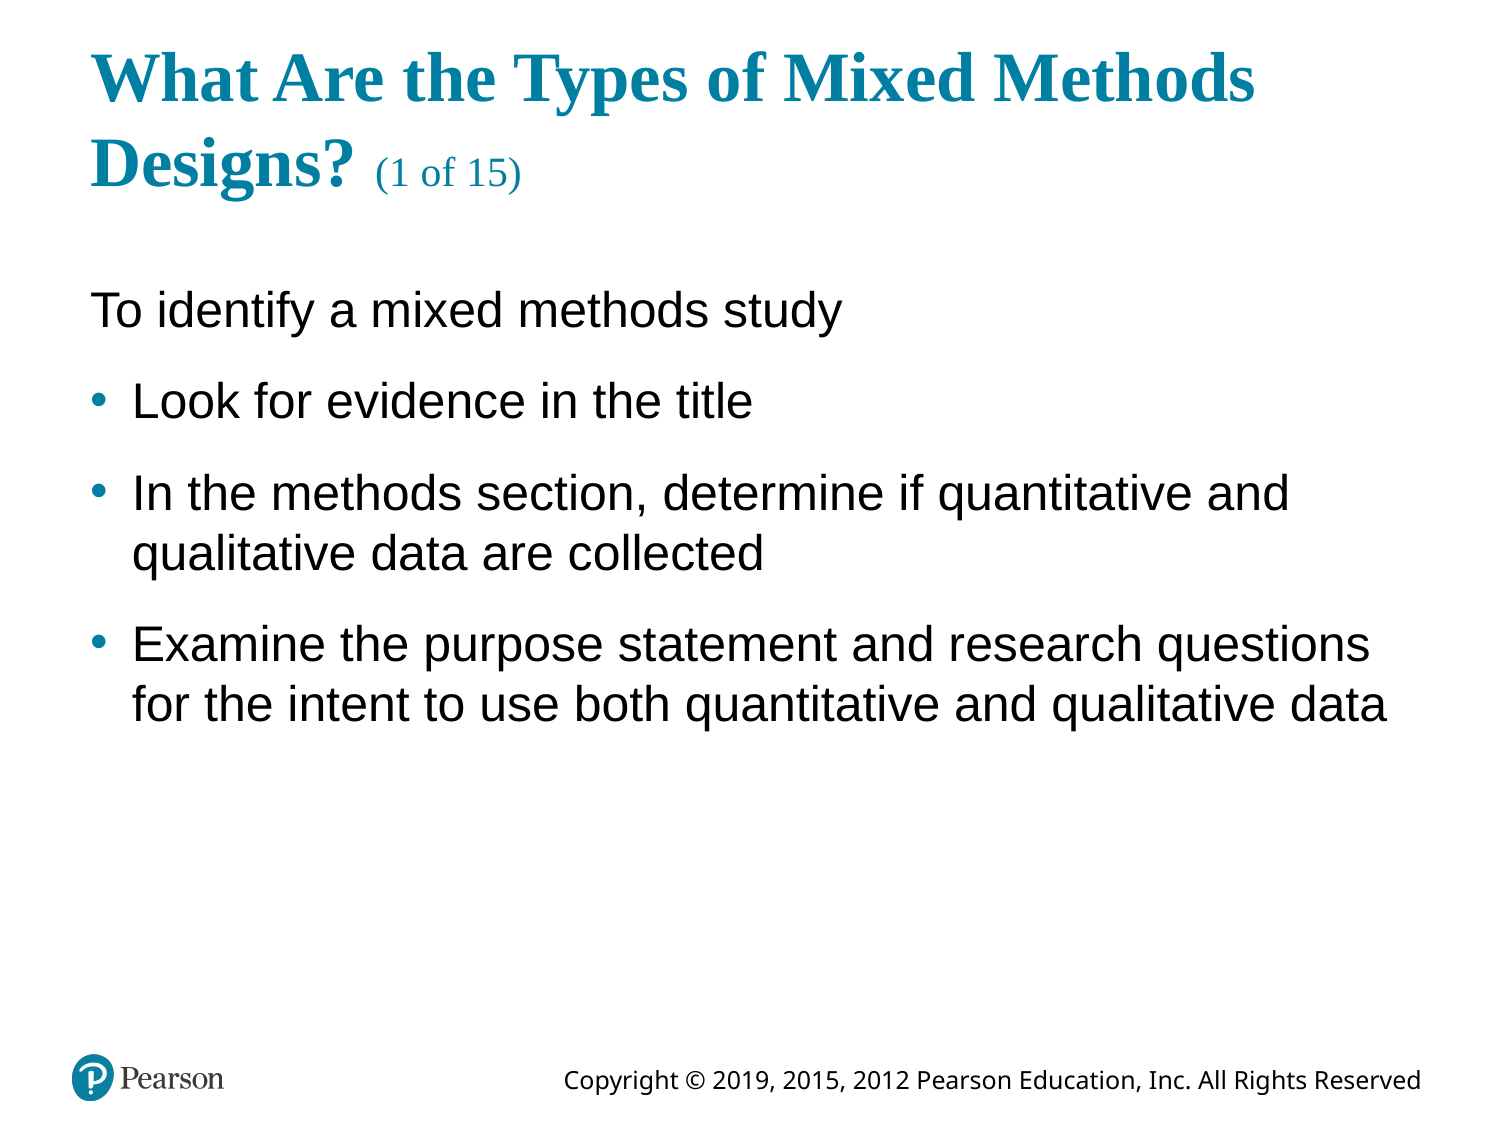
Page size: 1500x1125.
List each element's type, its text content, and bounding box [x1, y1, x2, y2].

picture [72, 1054, 88, 1070]
picture [80, 1063, 106, 1088]
list To identify a mixed methods study Look for evidence in the title In the methods section, determine if quantitative and qualitative data are collected Examine the purpose statement and research questions for the intent to use both quantitative and qualitative data [75, 262, 1425, 1005]
picture [98, 1054, 224, 1101]
picture [72, 1087, 83, 1101]
title What Are the Types of Mixed Methods Designs? (1 of 15) [75, 35, 1425, 216]
